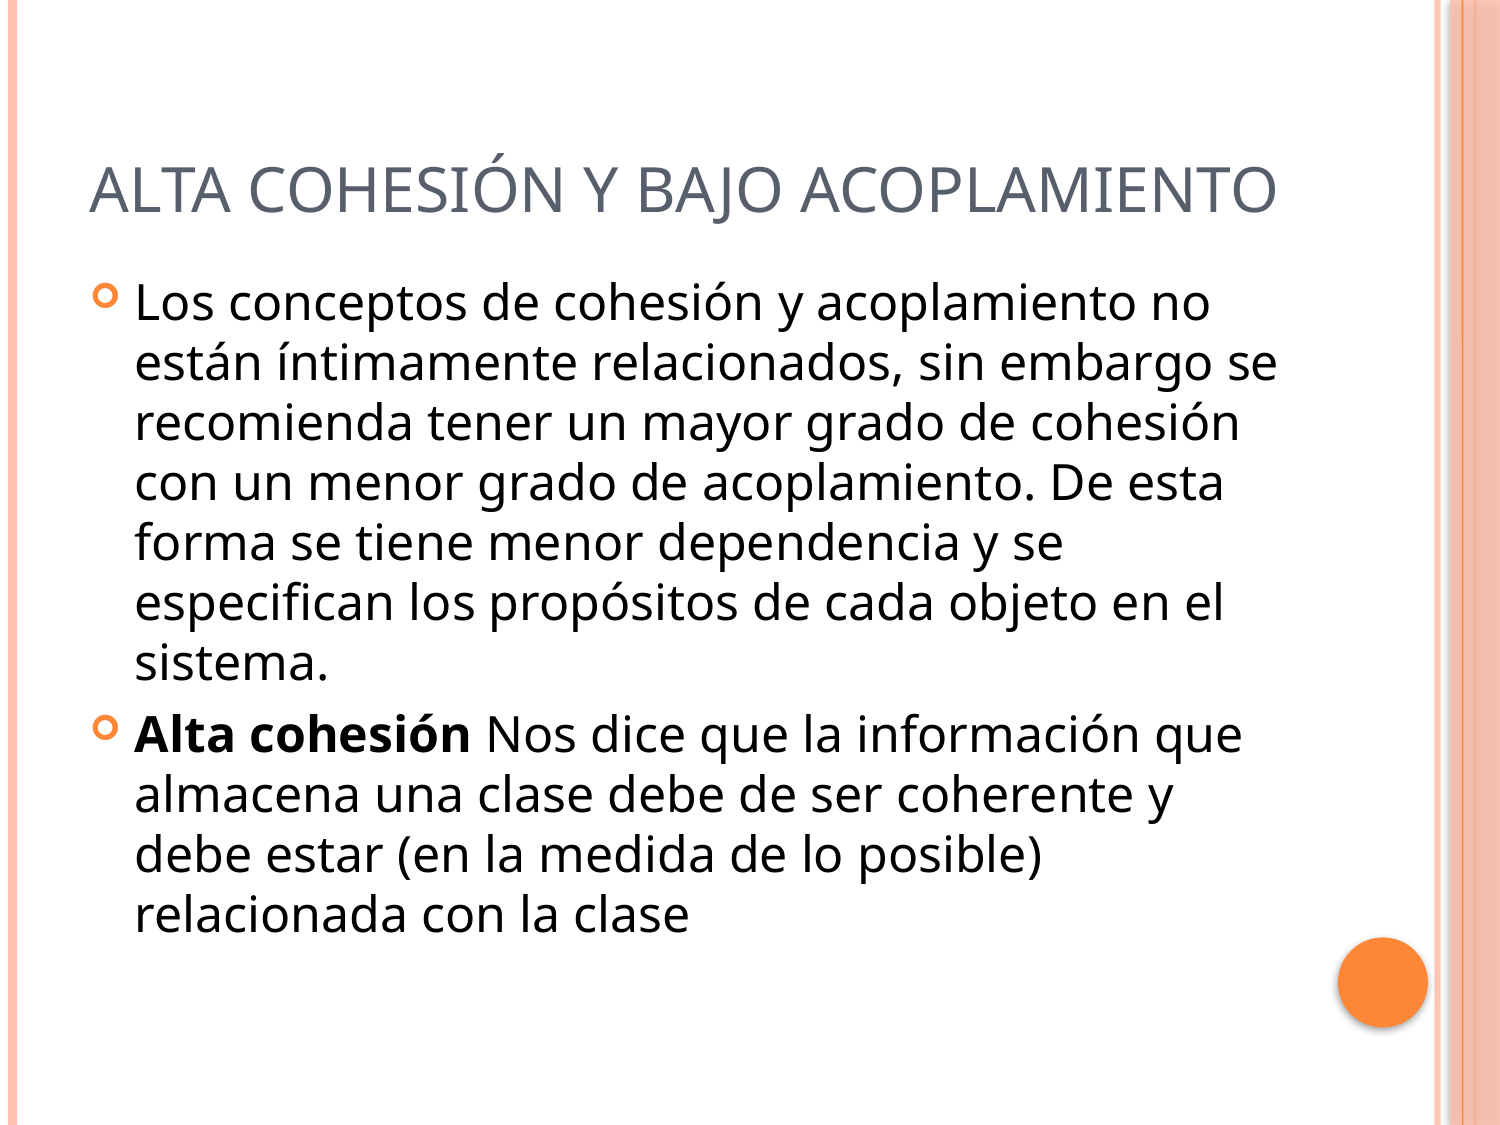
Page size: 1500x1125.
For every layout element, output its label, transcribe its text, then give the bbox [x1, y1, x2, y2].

list Los conceptos de cohesión y acoplamiento no están íntimamente relacionados, sin embargo se recomienda tener un mayor grado de cohesión con un menor grado de acoplamiento. De esta forma se tiene menor dependencia y se especifican los propósitos de cada objeto en el sistema. Alta cohesión Nos dice que la información que almacena una clase debe de ser coherente y debe estar (en la medida de lo posible) relacionada con la clase [75, 262, 1300, 1062]
title Alta cohesión y bajo acoplamiento [75, 45, 1300, 233]
